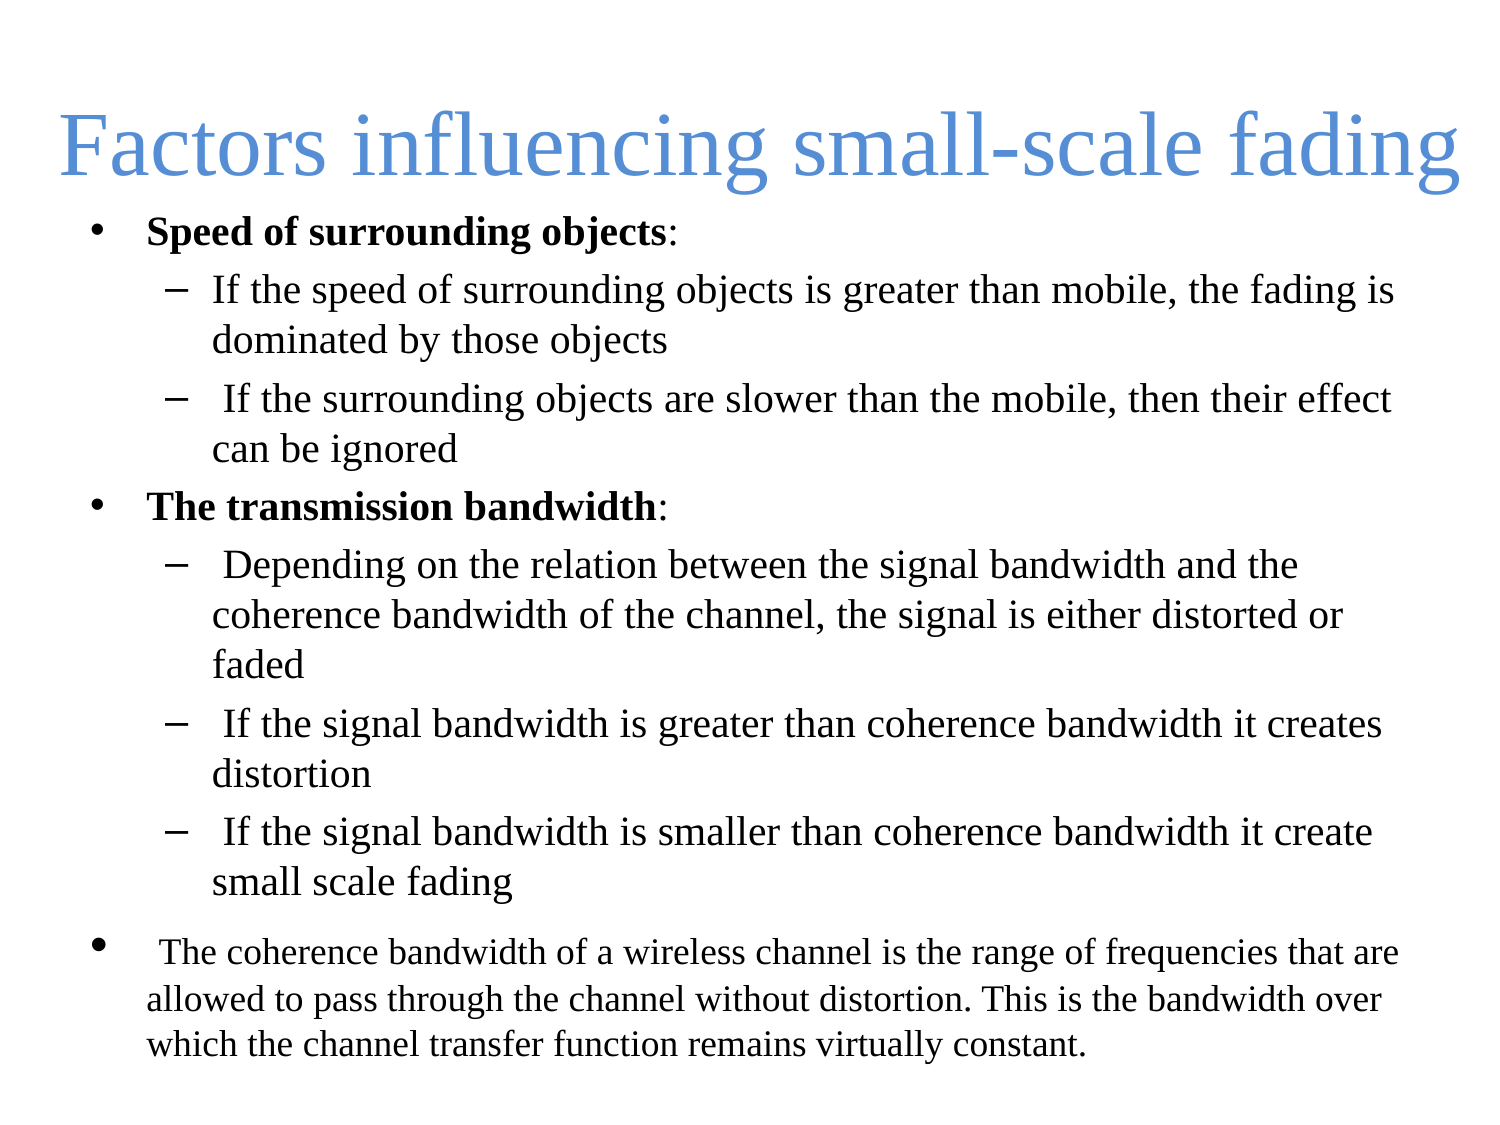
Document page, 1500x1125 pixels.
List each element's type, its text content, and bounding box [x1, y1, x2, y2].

list Speed of surrounding objects: If the speed of surrounding objects is greater than mobile, the fading is dominated by those objects If the surrounding objects are slower than the mobile, then their effect can be ignored The transmission bandwidth: Depending on the relation between the signal bandwidth and the coherence bandwidth of the channel, the signal is either distorted or faded If the signal bandwidth is greater than coherence bandwidth it creates distortion If the signal bandwidth is smaller than coherence bandwidth it create small scale fading The coherence bandwidth of a wireless channel is the range of frequencies that are allowed to pass through the channel without distortion. This is the bandwidth over which the channel transfer function remains virtually constant. [75, 196, 1425, 1005]
title Factors influencing small-scale fading [41, 45, 1483, 233]
